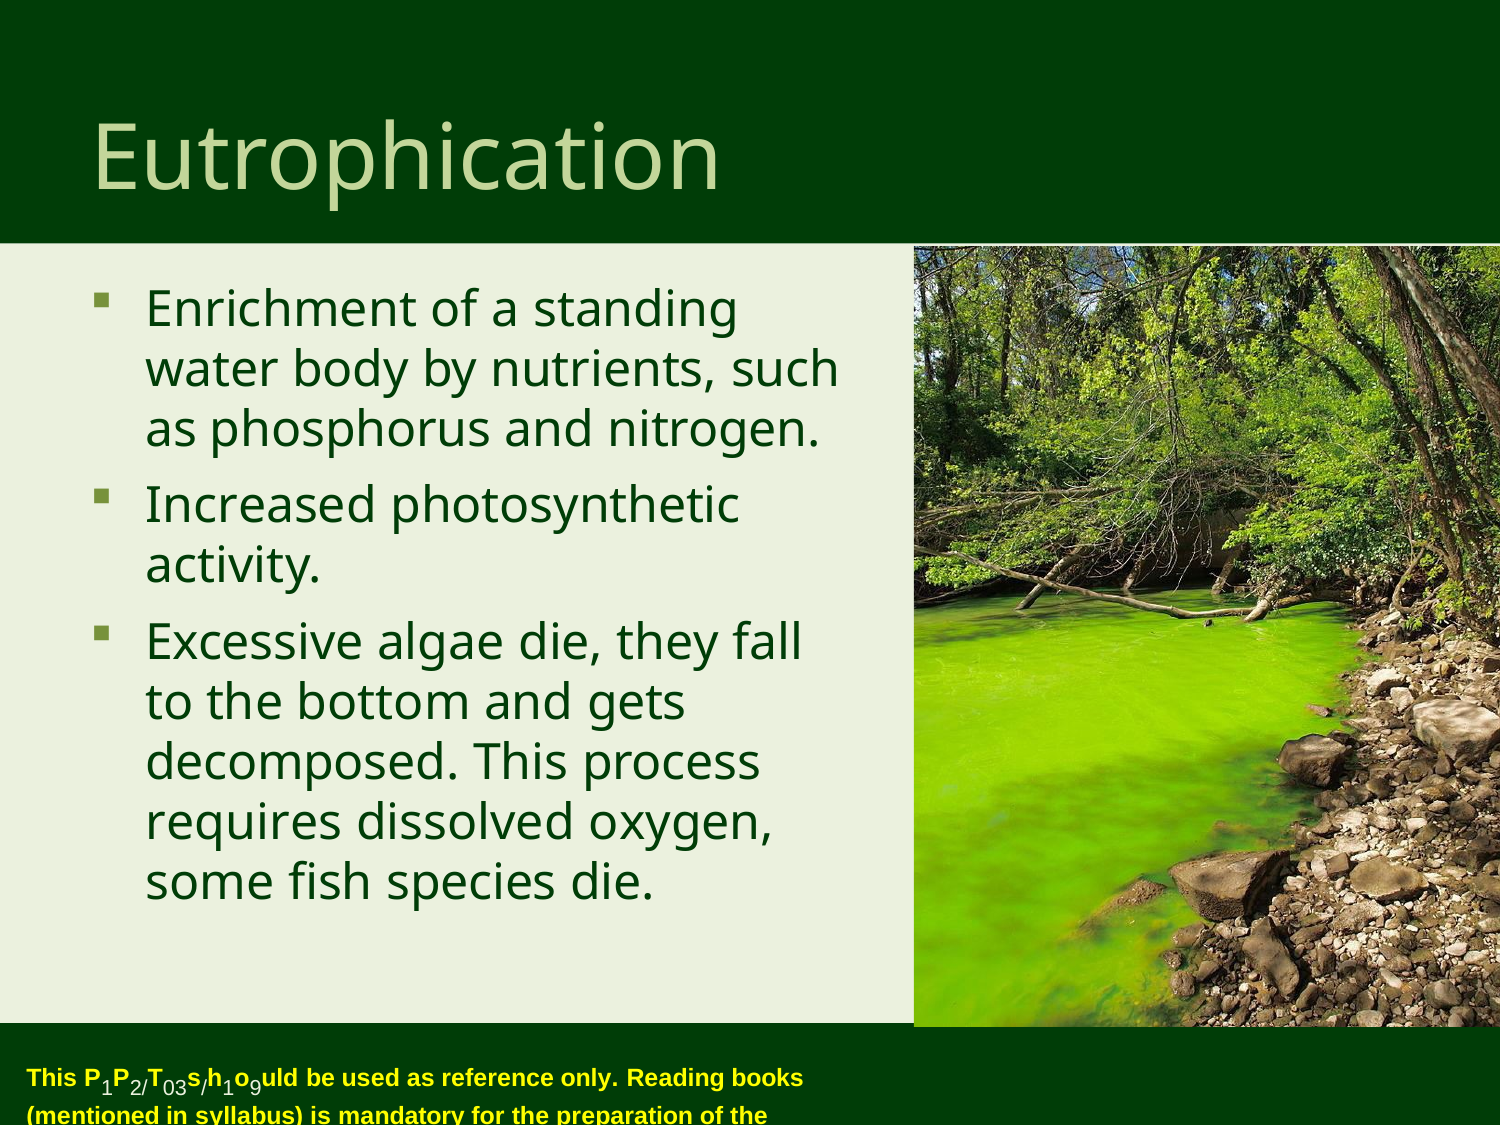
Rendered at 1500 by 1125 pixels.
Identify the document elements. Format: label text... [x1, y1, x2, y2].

text_box Enrichment of a standing water body by nutrients, such as phosphorus and nitrogen. Increased photosynthetic activity. Excessive algae die, they fall to the bottom and gets decomposed. This process requires dissolved oxygen, some fish species die. [87, 276, 852, 910]
title Eutrophication [87, 98, 1413, 287]
footer This P1P2/T03s/h1o9uld be used as reference only. Reading books (mentioned in syllabus) is mandatory for the preparation of the examinations. [24, 1048, 872, 1125]
text_box [913, 246, 1500, 1027]
